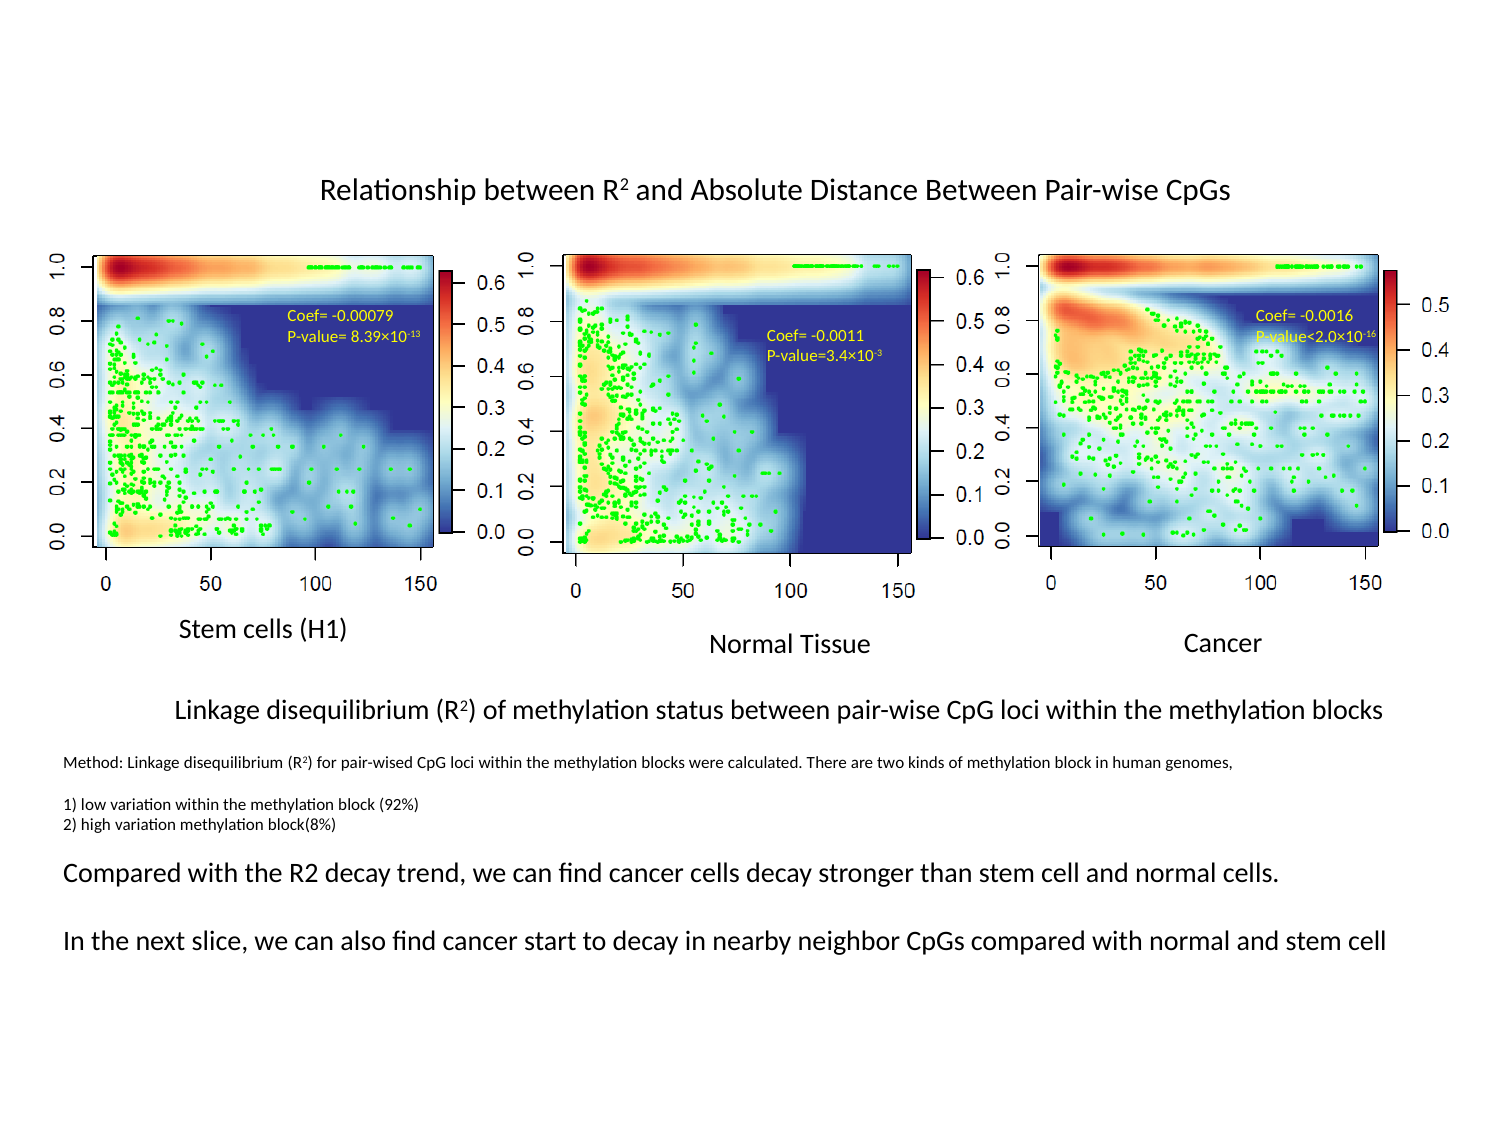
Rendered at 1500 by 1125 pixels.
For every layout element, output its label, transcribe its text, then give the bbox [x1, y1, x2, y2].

picture [41, 245, 1455, 606]
text_box Linkage disequilibrium (R2) of methylation status between pair-wise CpG loci within the methylation blocks [159, 684, 1406, 733]
text_box Cancer [1168, 616, 1278, 666]
text_box Stem cells (H1) [164, 603, 364, 652]
text_box Normal Tissue [694, 617, 887, 667]
text_box Relationship between R2 and Absolute Distance Between Pair-wise CpGs [304, 161, 1247, 214]
text_box Method: Linkage disequilibrium (R2) for pair-wised CpG loci within the methylation blocks were calculated. There are two kinds of methylation block in human genomes, 1) low variation within the methylation block (92%) 2) high variation methylation block(8%) Compared with the R2 decay trend, we can find cancer cells decay stronger than stem cell and normal cells. In the next slice, we can also find cancer start to decay in nearby neighbor CpGs compared with normal and stem cell [48, 744, 1455, 997]
